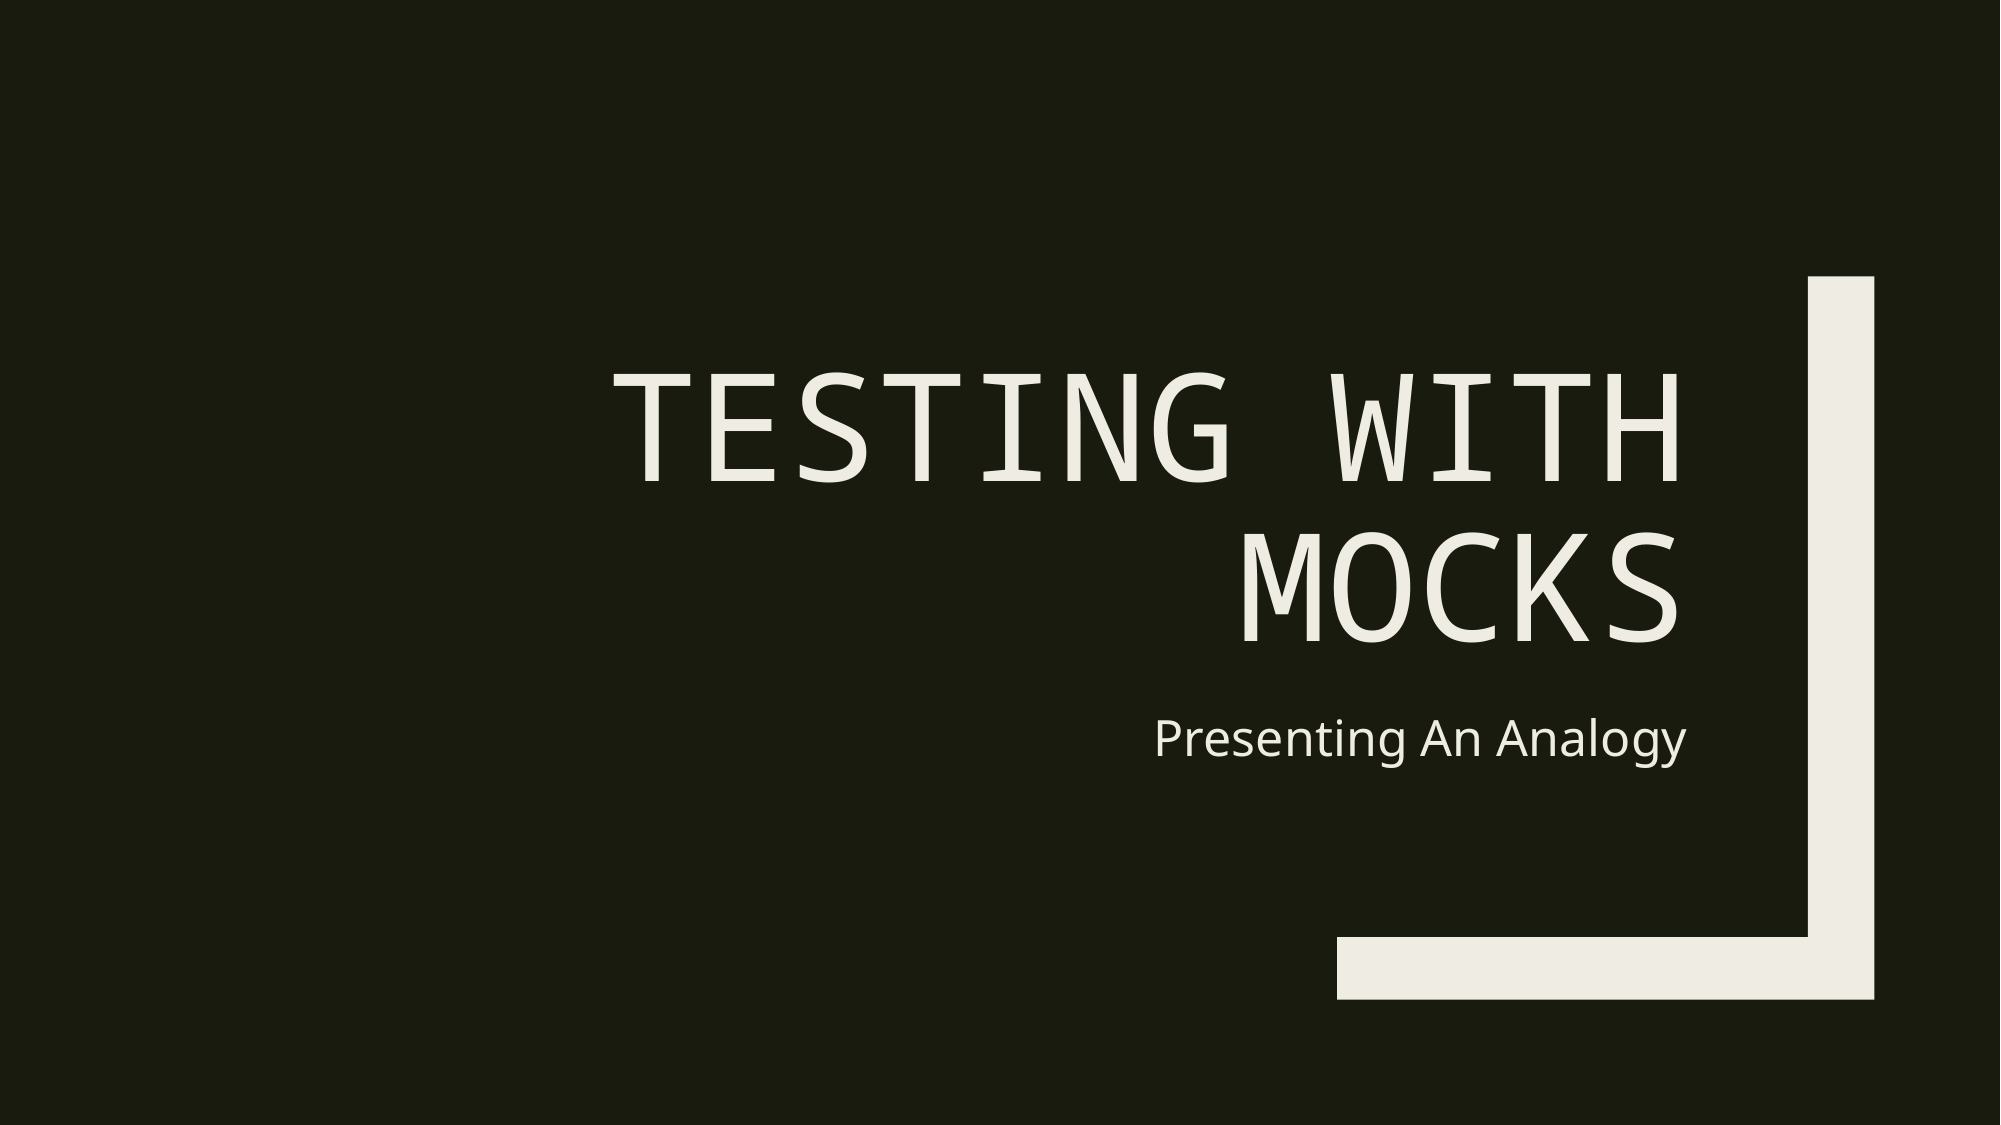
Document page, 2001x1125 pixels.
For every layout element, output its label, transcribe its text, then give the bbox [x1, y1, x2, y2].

list Presenting An Analogy [125, 691, 1703, 880]
title Testing with Mocks [125, 213, 1703, 682]
